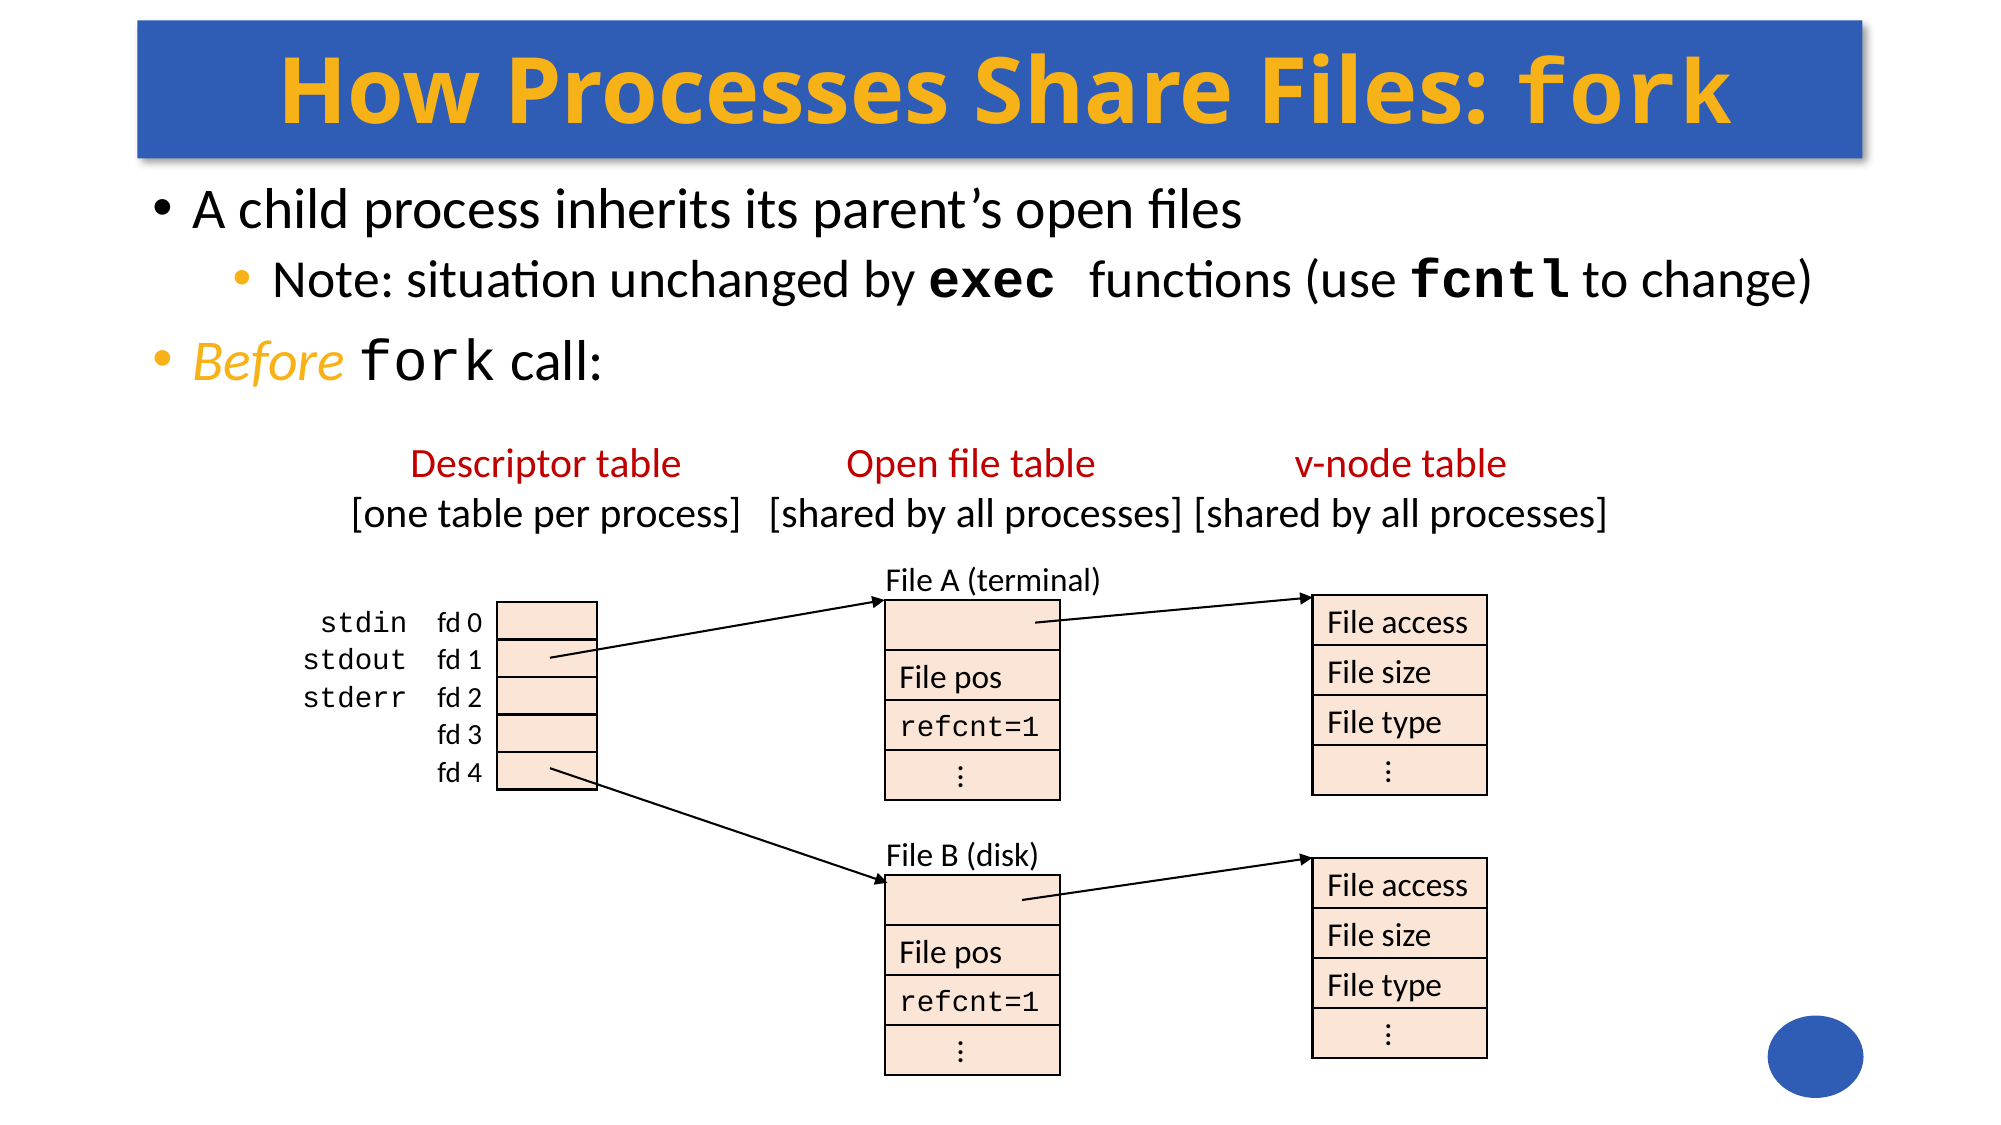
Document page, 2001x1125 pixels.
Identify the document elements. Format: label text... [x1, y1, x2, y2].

text_box Open file table [shared by all processes] [753, 428, 1178, 543]
text_box fd 2 [423, 677, 498, 714]
text_box File pos [884, 650, 1060, 699]
text_box ... [1312, 746, 1488, 796]
text_box refcnt=1 [884, 699, 1060, 750]
text_box File type [1312, 957, 1488, 1008]
text_box fd 1 [423, 639, 498, 677]
text_box File access [1312, 857, 1488, 907]
text_box File access [1312, 595, 1488, 645]
text_box [498, 639, 598, 677]
text_box [498, 677, 598, 714]
text_box [498, 714, 598, 752]
text_box v-node table [shared by all processes] [1178, 428, 1624, 543]
text_box File A (terminal) [870, 550, 1117, 605]
text_box stdin [304, 595, 423, 646]
text_box fd 3 [397, 714, 498, 752]
text_box [498, 752, 598, 790]
text_box refcnt=1 [884, 975, 1060, 1025]
text_box stderr [287, 683, 423, 721]
text_box File size [1312, 645, 1488, 695]
text_box [884, 605, 1060, 650]
text_box [1022, 853, 1313, 901]
text_box [884, 875, 1060, 925]
text_box stdout [287, 633, 423, 683]
title How Processes Share Files: fork [137, 17, 1863, 156]
text_box ... [884, 750, 1060, 800]
text_box ... [884, 1025, 1060, 1075]
text_box [498, 602, 598, 639]
text_box File B (disk) [871, 825, 1055, 880]
text_box File size [1312, 907, 1488, 957]
list A child process inherits its parent’s open files Note: situation unchanged by exec functions (use fcntl to change) Before fork call: [137, 171, 1863, 400]
text_box File pos [884, 925, 1060, 975]
text_box [873, 880, 888, 885]
text_box File type [1312, 695, 1488, 746]
text_box fd 4 [397, 752, 498, 790]
text_box ... [1312, 1008, 1488, 1058]
text_box Descriptor table [one table per process] [335, 428, 753, 543]
text_box [1035, 592, 1312, 623]
text_box fd 0 [423, 602, 498, 639]
